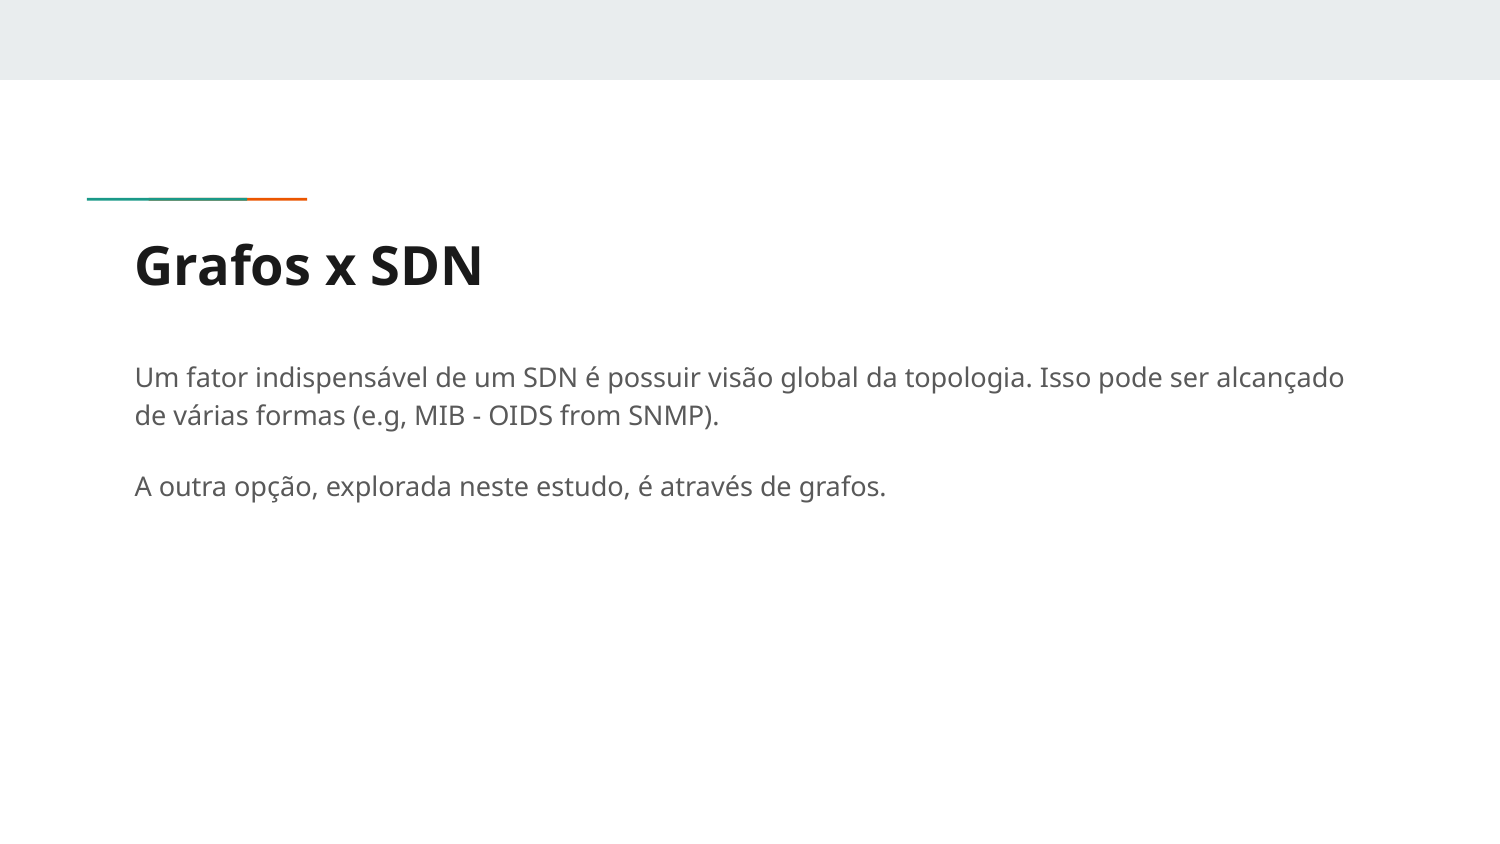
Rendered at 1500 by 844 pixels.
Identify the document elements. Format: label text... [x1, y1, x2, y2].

title Grafos x SDN [119, 216, 1381, 305]
list Um fator indispensável de um SDN é possuir visão global da topologia. Isso pode ser alcançado de várias formas (e.g, MIB - OIDS from SNMP). A outra opção, explorada neste estudo, é através de grafos. [119, 341, 1381, 712]
